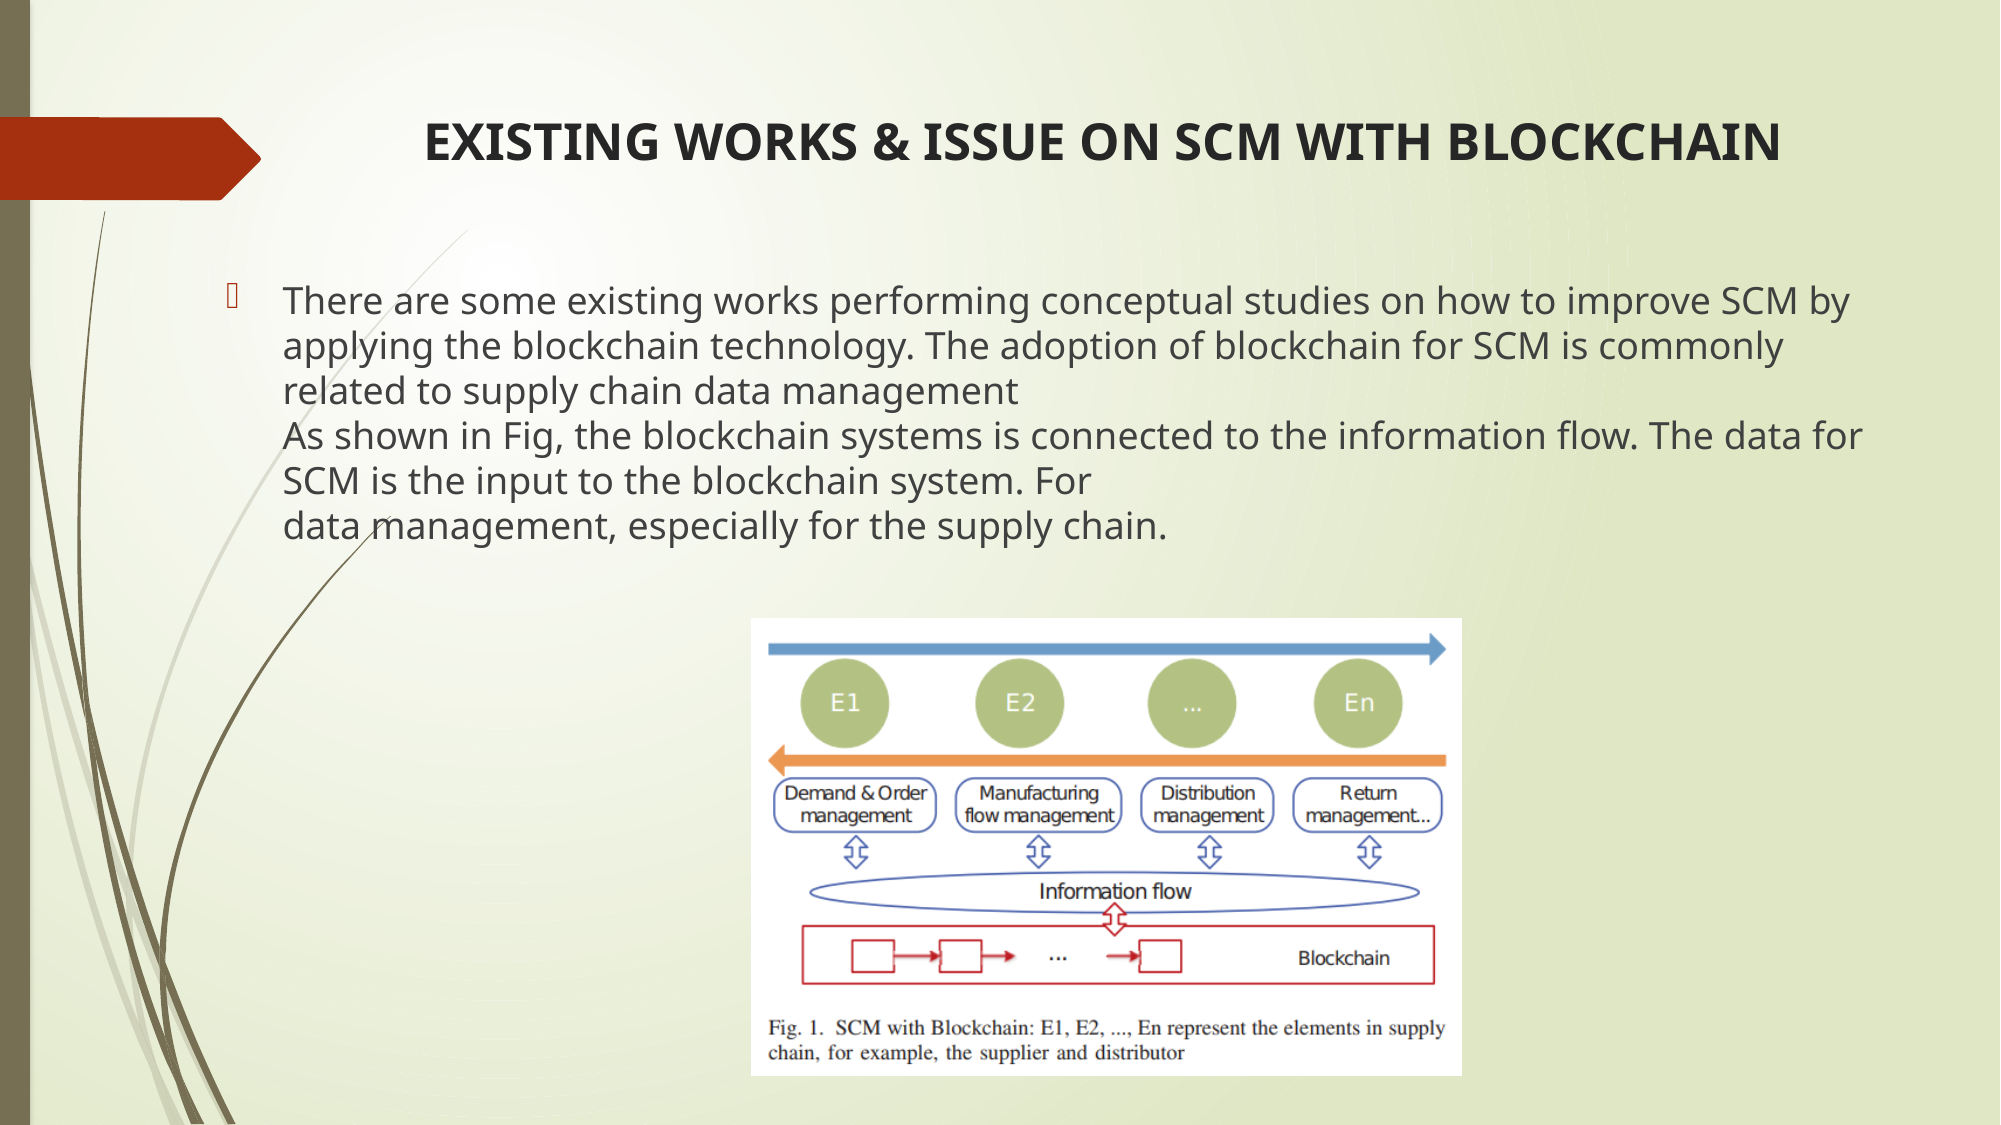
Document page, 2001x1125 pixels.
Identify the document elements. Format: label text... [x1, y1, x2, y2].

list There are some existing works performing conceptual studies on how to improve SCM by applying the blockchain technology. The adoption of blockchain for SCM is commonly related to supply chain data management As shown in Fig, the blockchain systems is connected to the information flow. The data for SCM is the input to the blockchain system. For data management, especially for the supply chain. [211, 269, 1888, 1112]
picture [751, 618, 1462, 1076]
title EXISTING WORKS & ISSUE ON SCM WITH BLOCKCHAIN [408, 102, 1888, 269]
